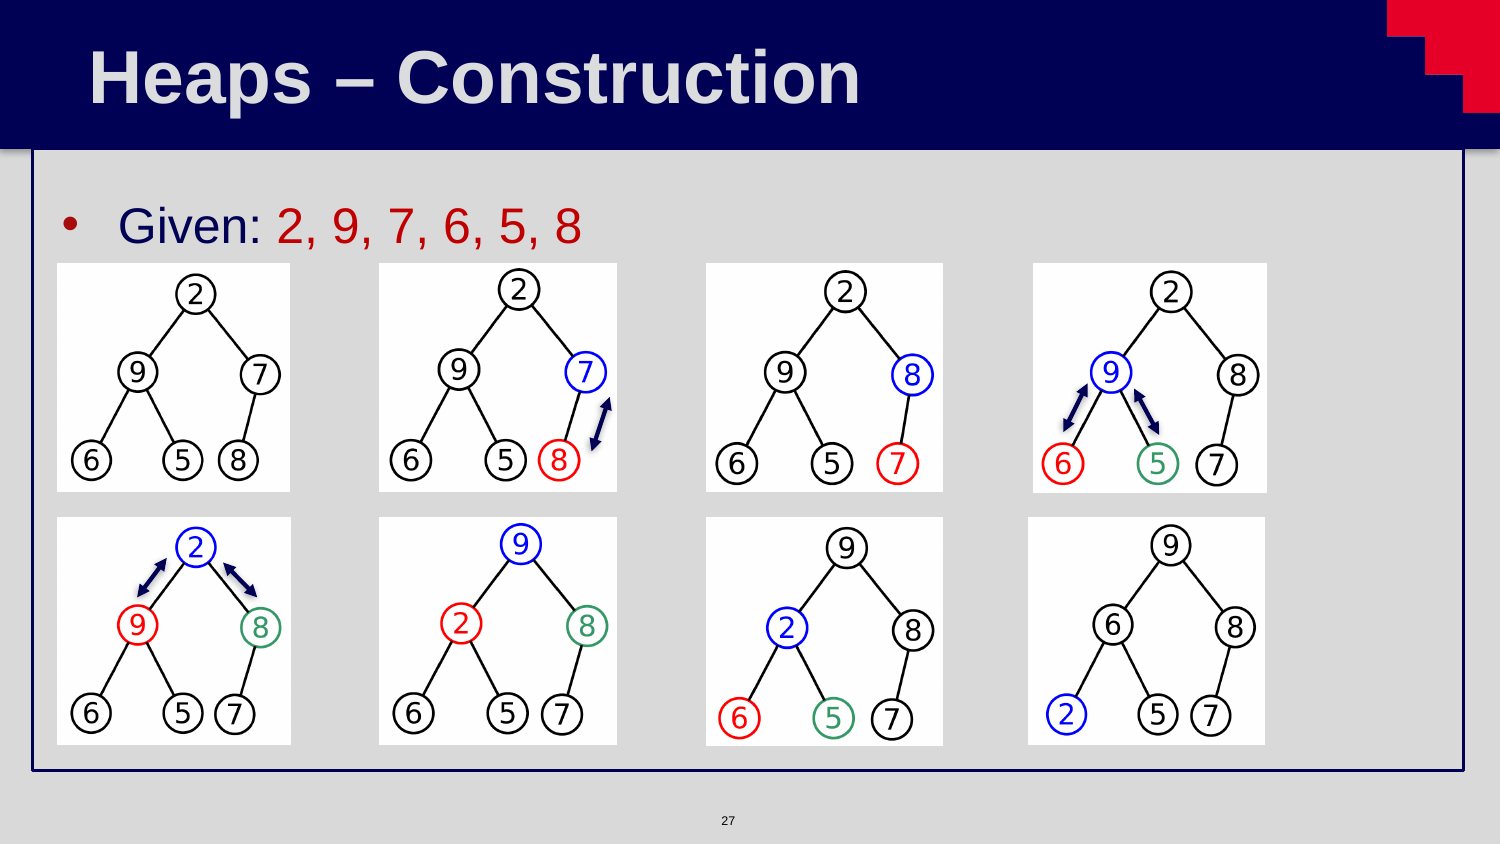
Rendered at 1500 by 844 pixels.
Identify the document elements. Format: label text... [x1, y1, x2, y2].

picture [379, 517, 617, 746]
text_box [222, 562, 258, 598]
picture [379, 263, 617, 492]
picture [1028, 517, 1265, 746]
picture [706, 263, 944, 493]
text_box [136, 557, 167, 598]
list Given: 2, 9, 7, 6, 5, 8 [31, 146, 1465, 772]
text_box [591, 396, 610, 452]
picture [706, 517, 944, 746]
picture [1387, 0, 1500, 113]
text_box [1133, 388, 1160, 436]
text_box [1063, 383, 1088, 433]
picture [1033, 263, 1267, 493]
picture [56, 263, 291, 492]
picture [56, 516, 291, 745]
title Heaps – Construction [0, 0, 1356, 150]
